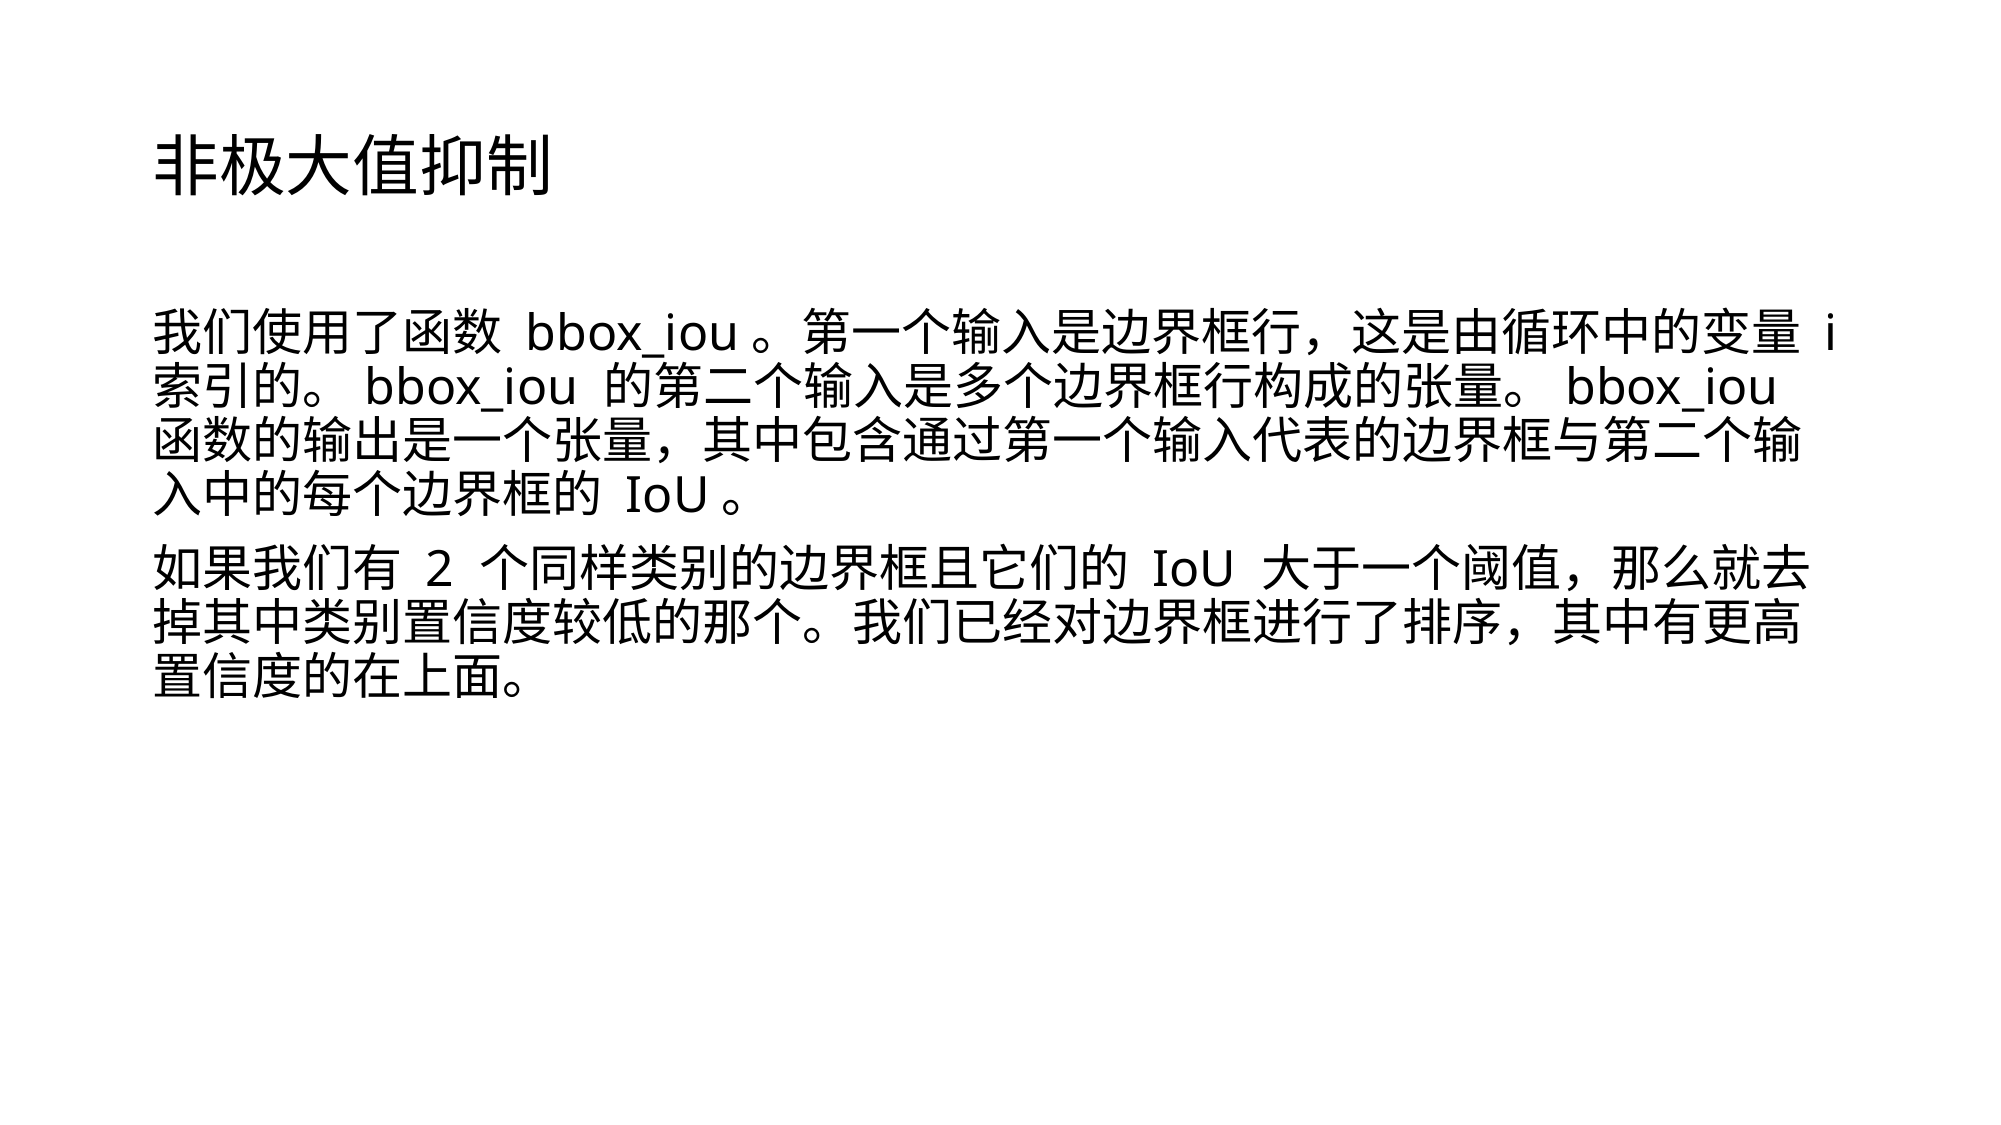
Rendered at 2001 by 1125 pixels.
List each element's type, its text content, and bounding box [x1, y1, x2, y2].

title 非极大值抑制 [137, 59, 1863, 278]
list 我们使用了函数 bbox_iou。第一个输入是边界框行，这是由循环中的变量 i 索引的。bbox_iou 的第二个输入是多个边界框行构成的张量。bbox_iou 函数的输出是一个张量，其中包含通过第一个输入代表的边界框与第二个输入中的每个边界框的 IoU。 如果我们有 2 个同样类别的边界框且它们的 IoU 大于一个阈值，那么就去掉其中类别置信度较低的那个。我们已经对边界框进行了排序，其中有更高置信度的在上面。 [137, 299, 1863, 1014]
